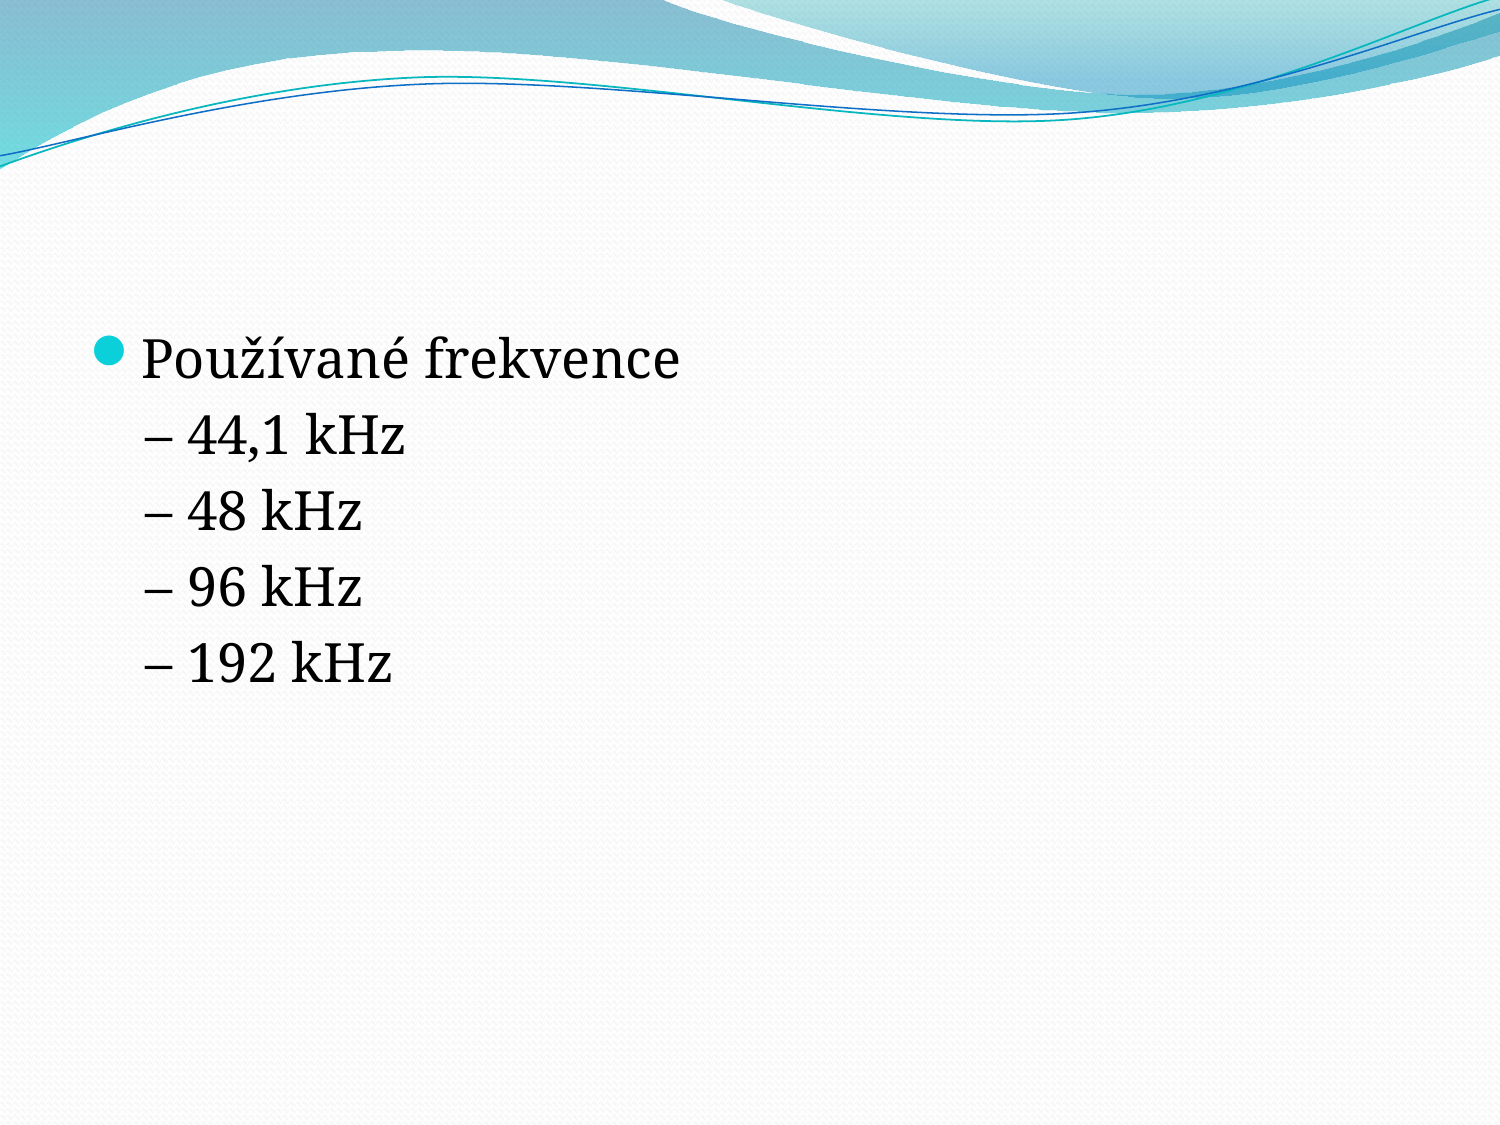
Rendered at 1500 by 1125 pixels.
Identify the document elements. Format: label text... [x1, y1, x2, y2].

list Používané frekvence – 44,1 kHz – 48 kHz – 96 kHz – 192 kHz [75, 317, 1425, 1038]
